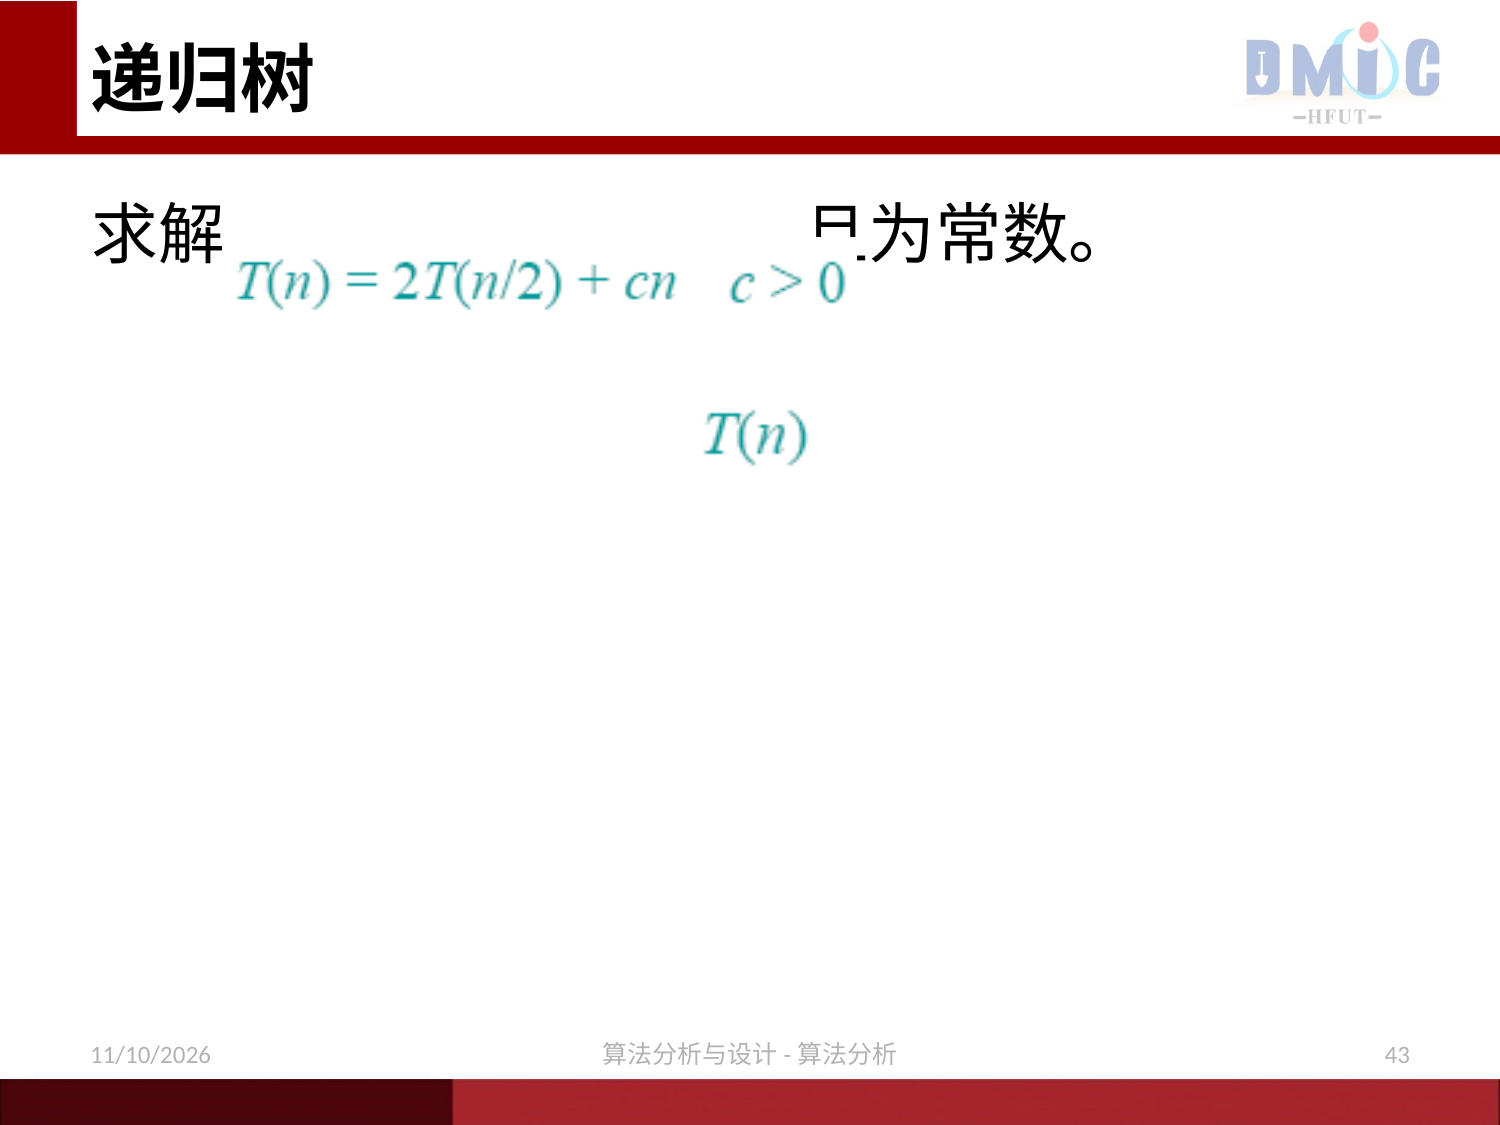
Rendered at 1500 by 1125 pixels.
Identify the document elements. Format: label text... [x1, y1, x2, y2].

picture [643, 396, 904, 495]
list 求解 ， 且为常数。 [76, 184, 1428, 988]
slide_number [75, 1023, 425, 1084]
picture [0, 1079, 1500, 1125]
picture [714, 237, 857, 315]
picture [230, 234, 680, 342]
slide_number 43 [1074, 1023, 1425, 1084]
footer 算法分析与设计-算法分析 [466, 1023, 1034, 1084]
title 递归树 [74, 20, 1426, 130]
